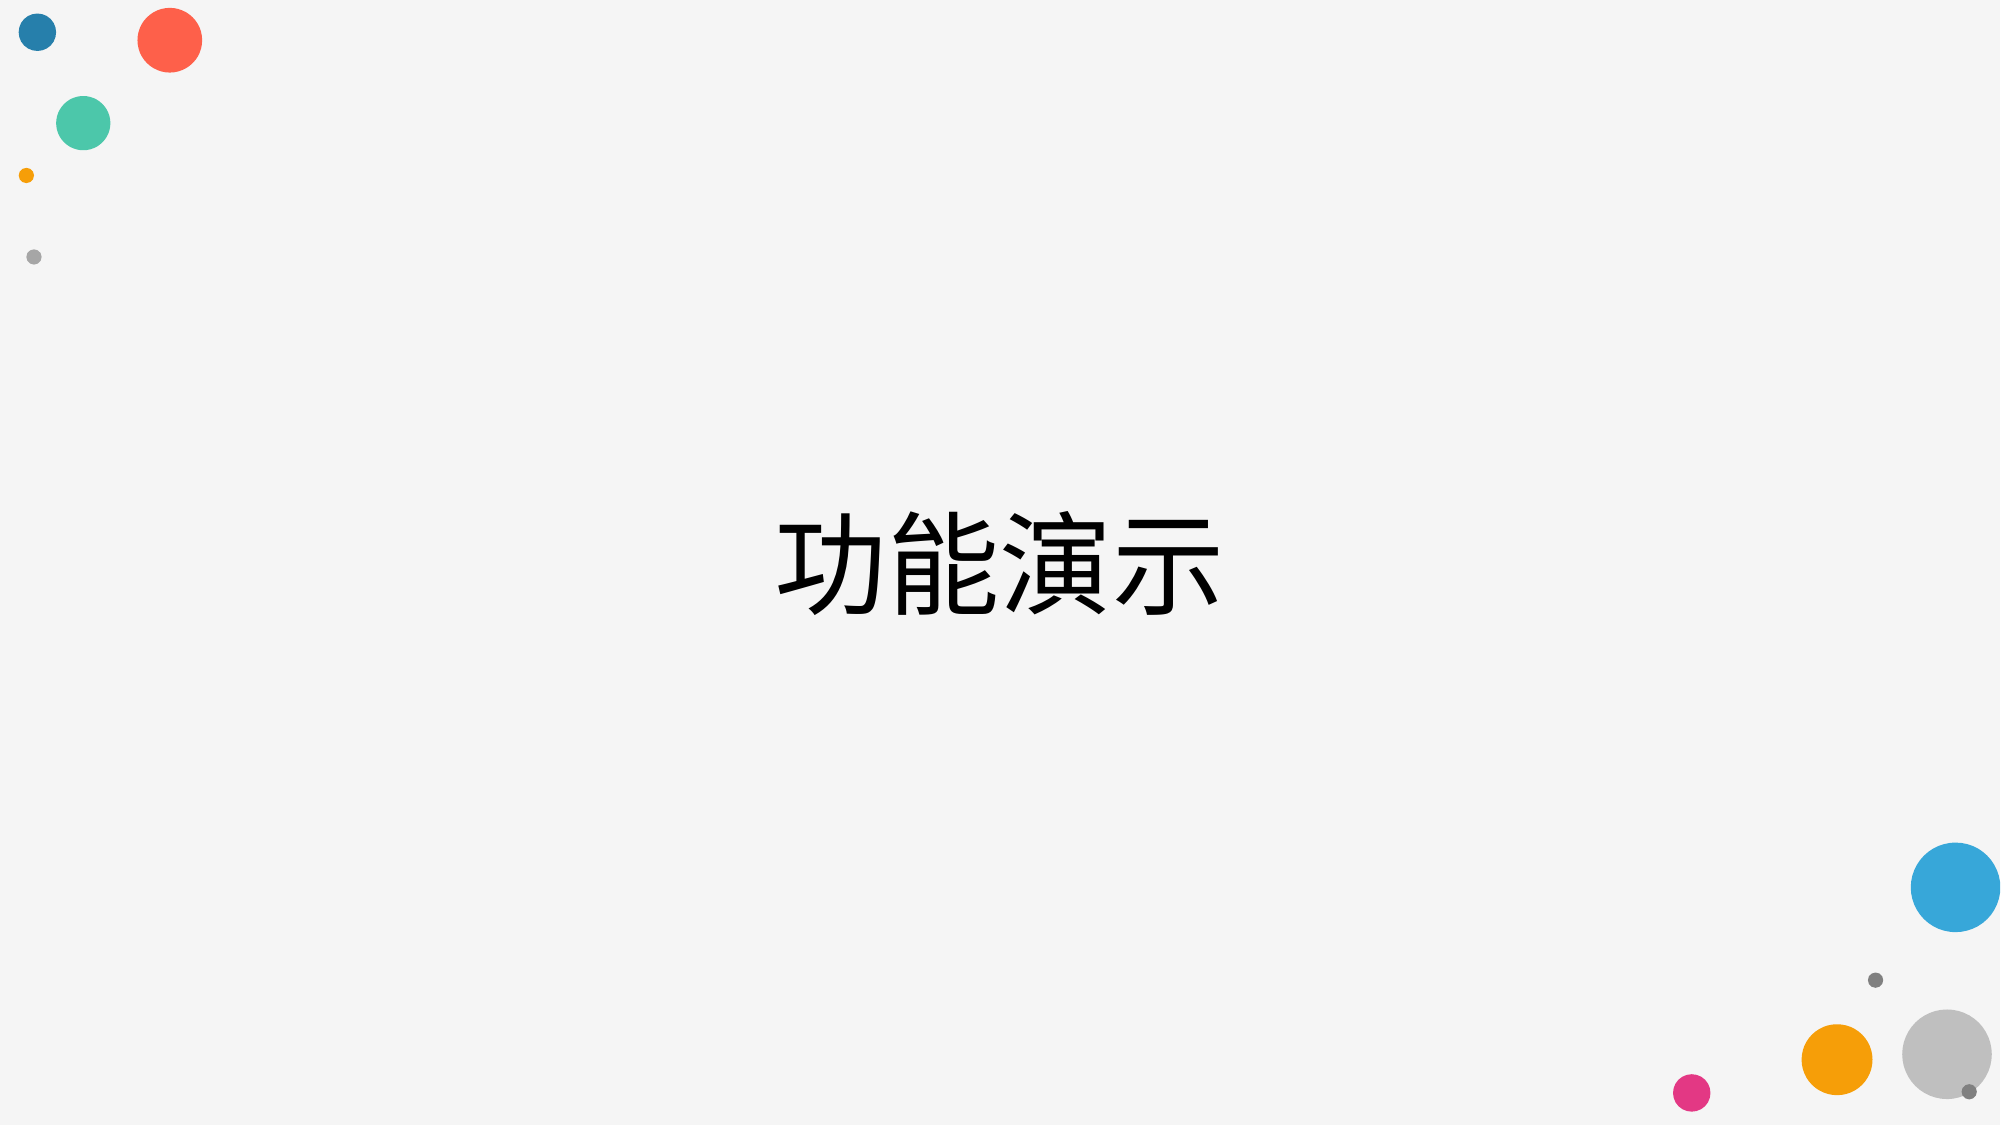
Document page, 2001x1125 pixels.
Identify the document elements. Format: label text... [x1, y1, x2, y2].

text_box 功能演示 [759, 486, 1240, 637]
